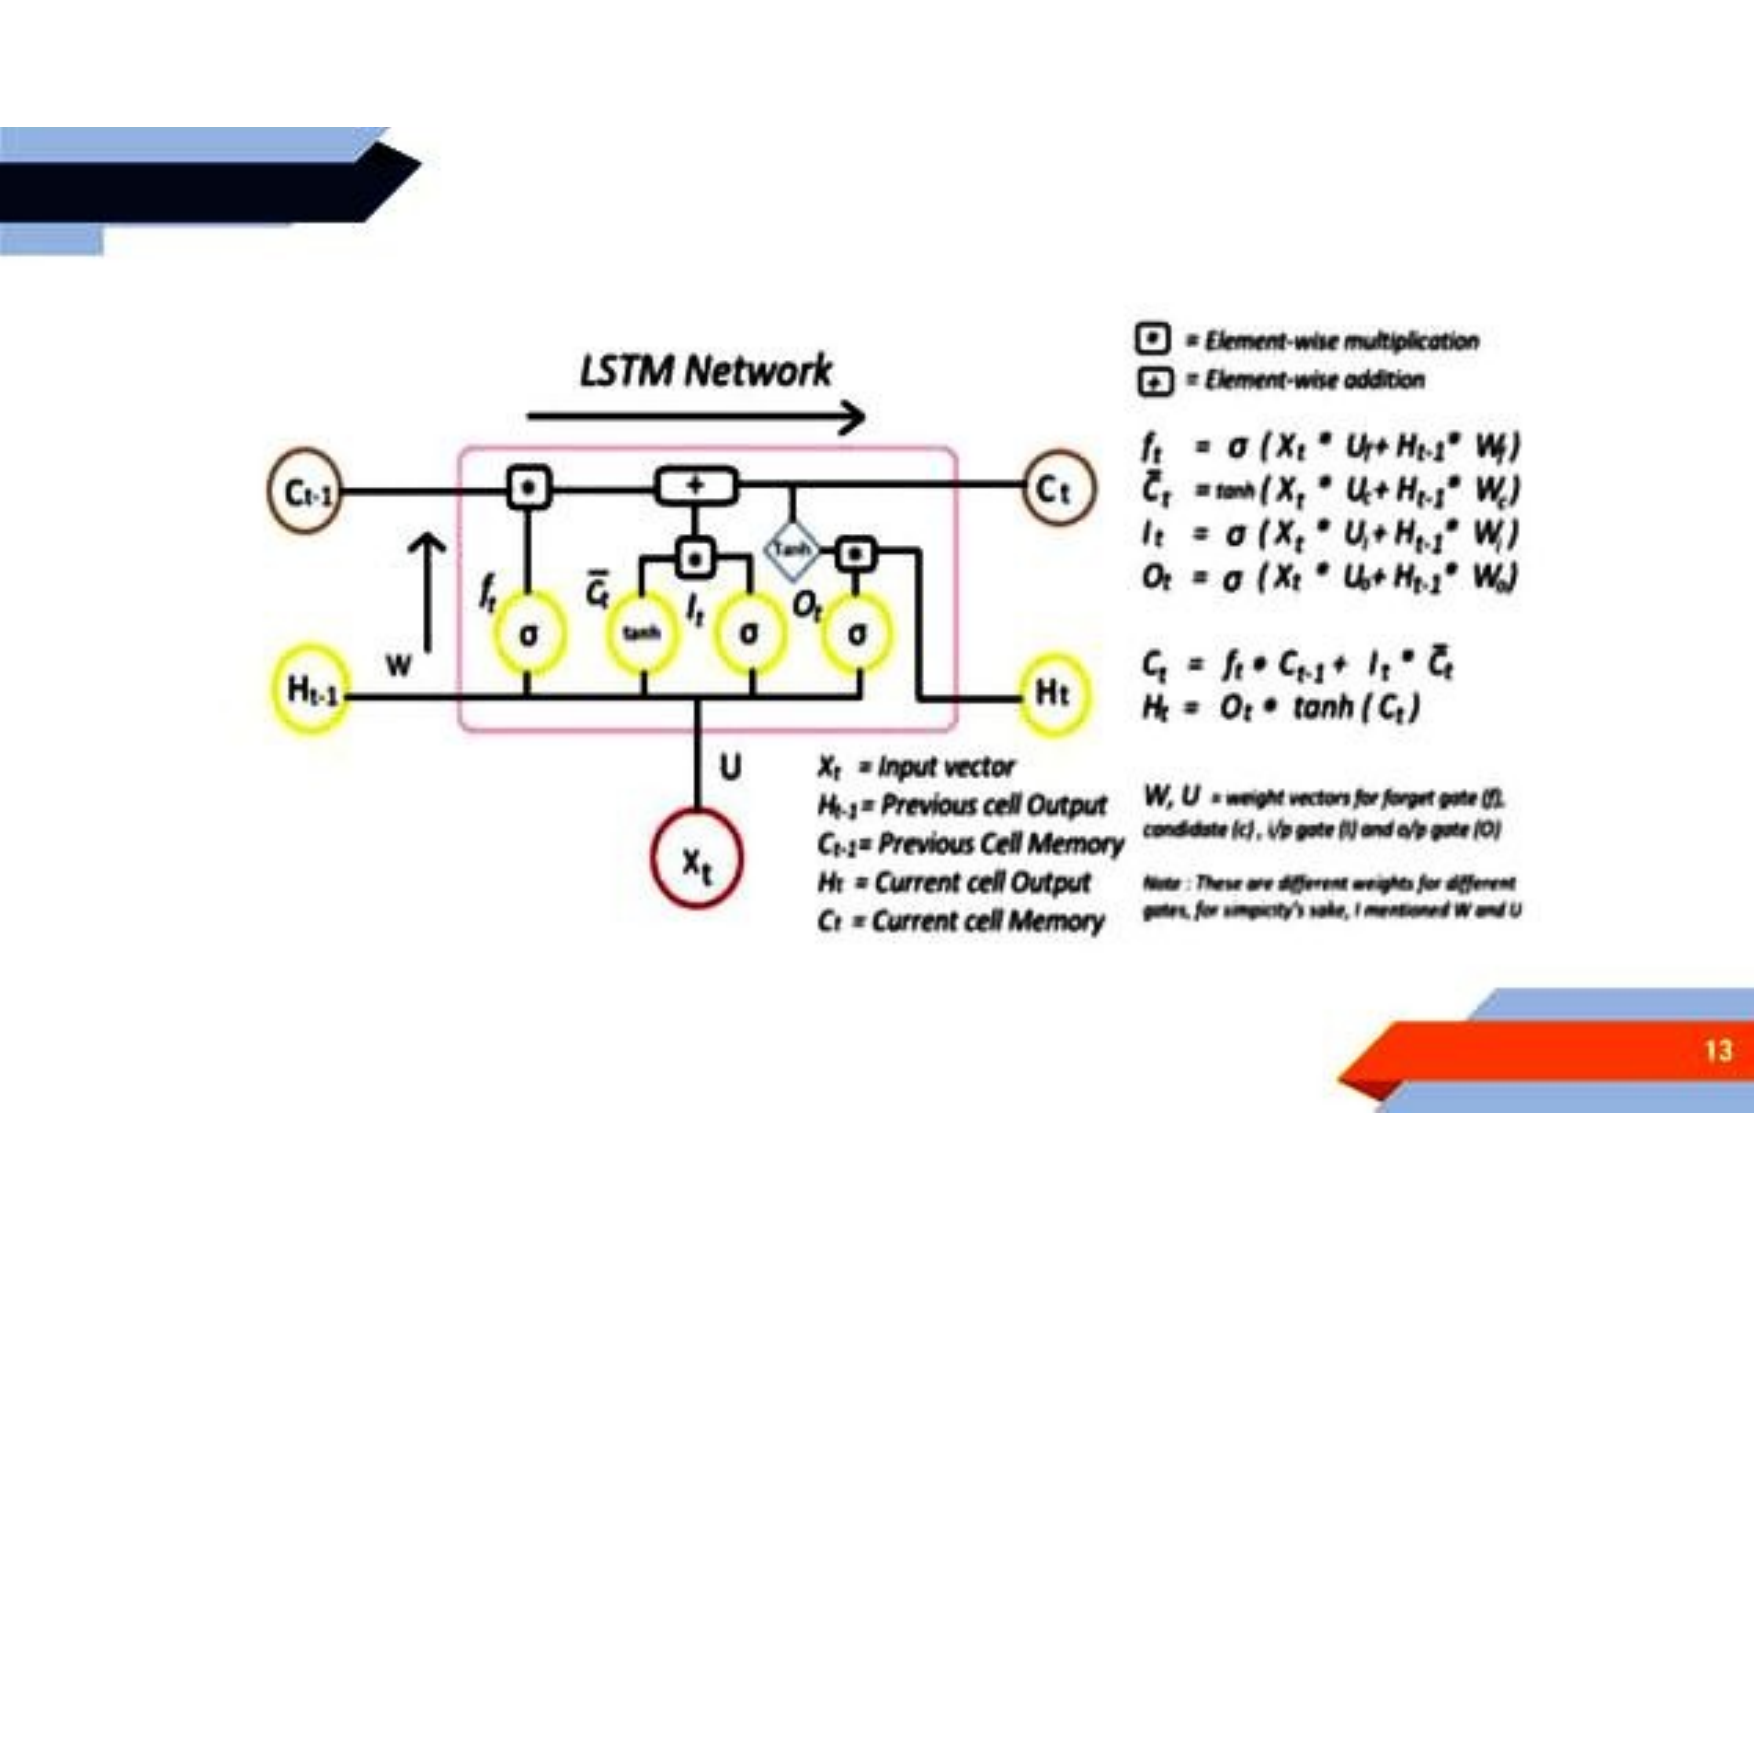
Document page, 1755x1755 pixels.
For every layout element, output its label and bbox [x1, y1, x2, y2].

picture [0, 127, 1754, 1113]
